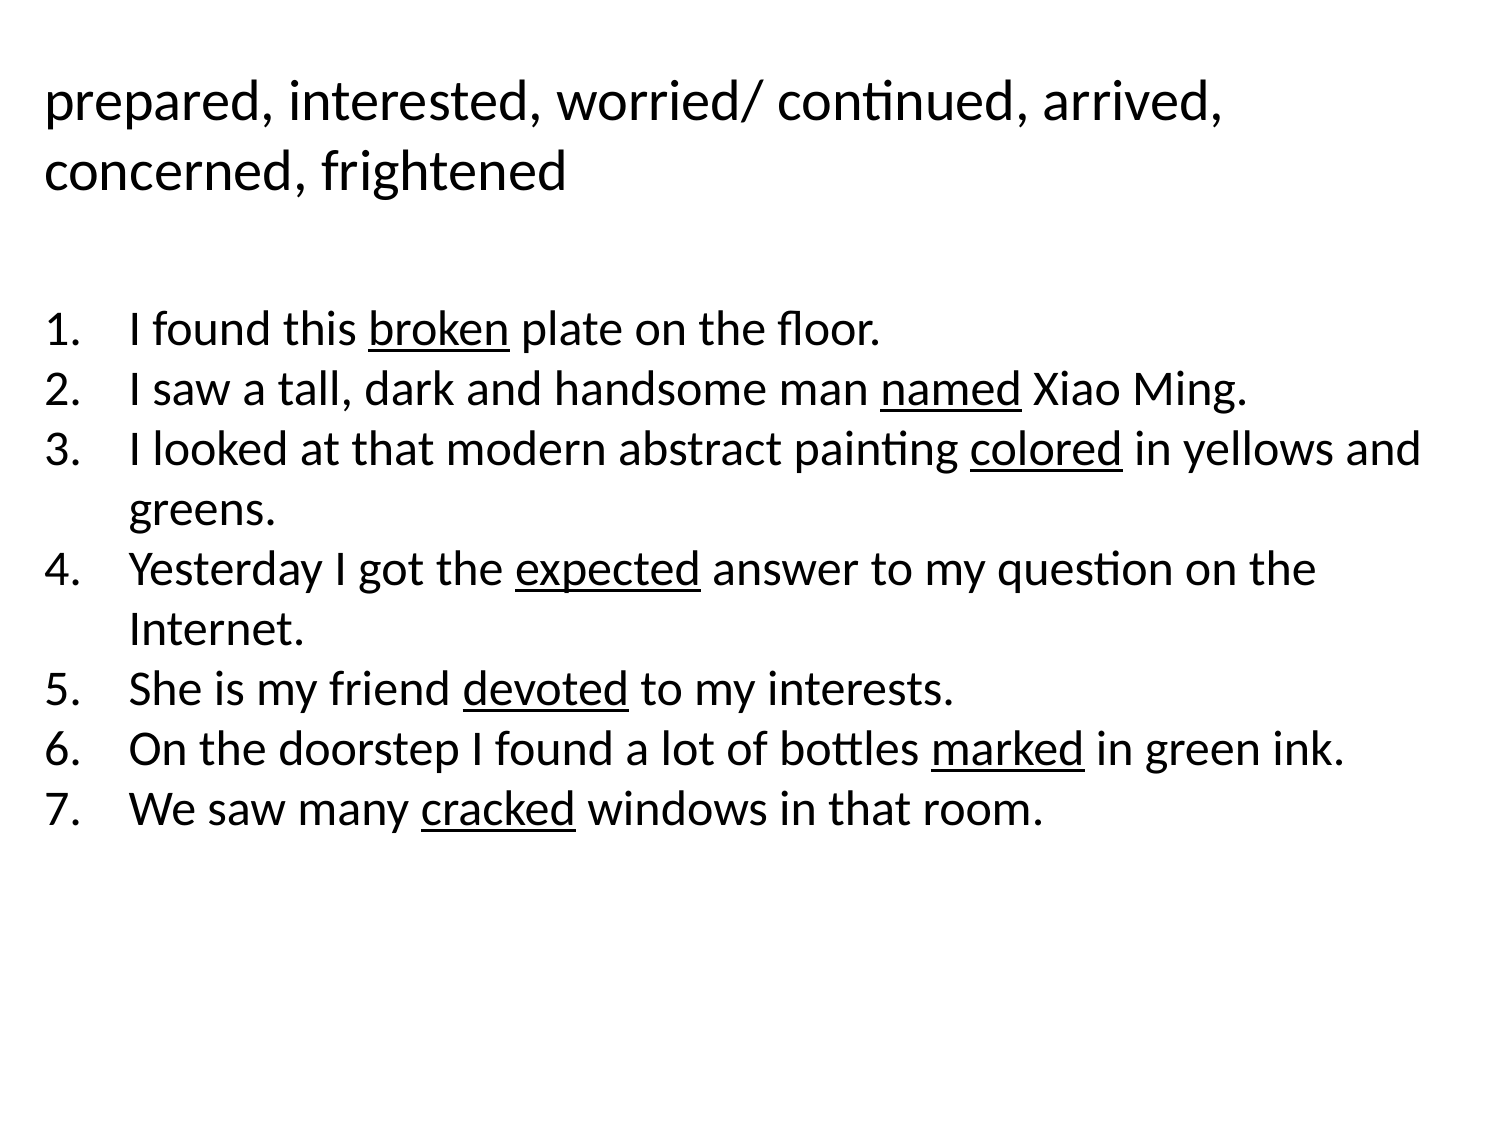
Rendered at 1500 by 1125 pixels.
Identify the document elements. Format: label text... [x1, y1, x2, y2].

text_box I found this broken plate on the floor. I saw a tall, dark and handsome man named Xiao Ming. I looked at that modern abstract painting colored in yellows and greens. Yesterday I got the expected answer to my question on the Internet. She is my friend devoted to my interests. On the doorstep I found a lot of bottles marked in green ink. We saw many cracked windows in that room. [29, 287, 1471, 843]
text_box prepared, interested, worried/ continued, arrived, concerned, frightened [29, 54, 1471, 210]
